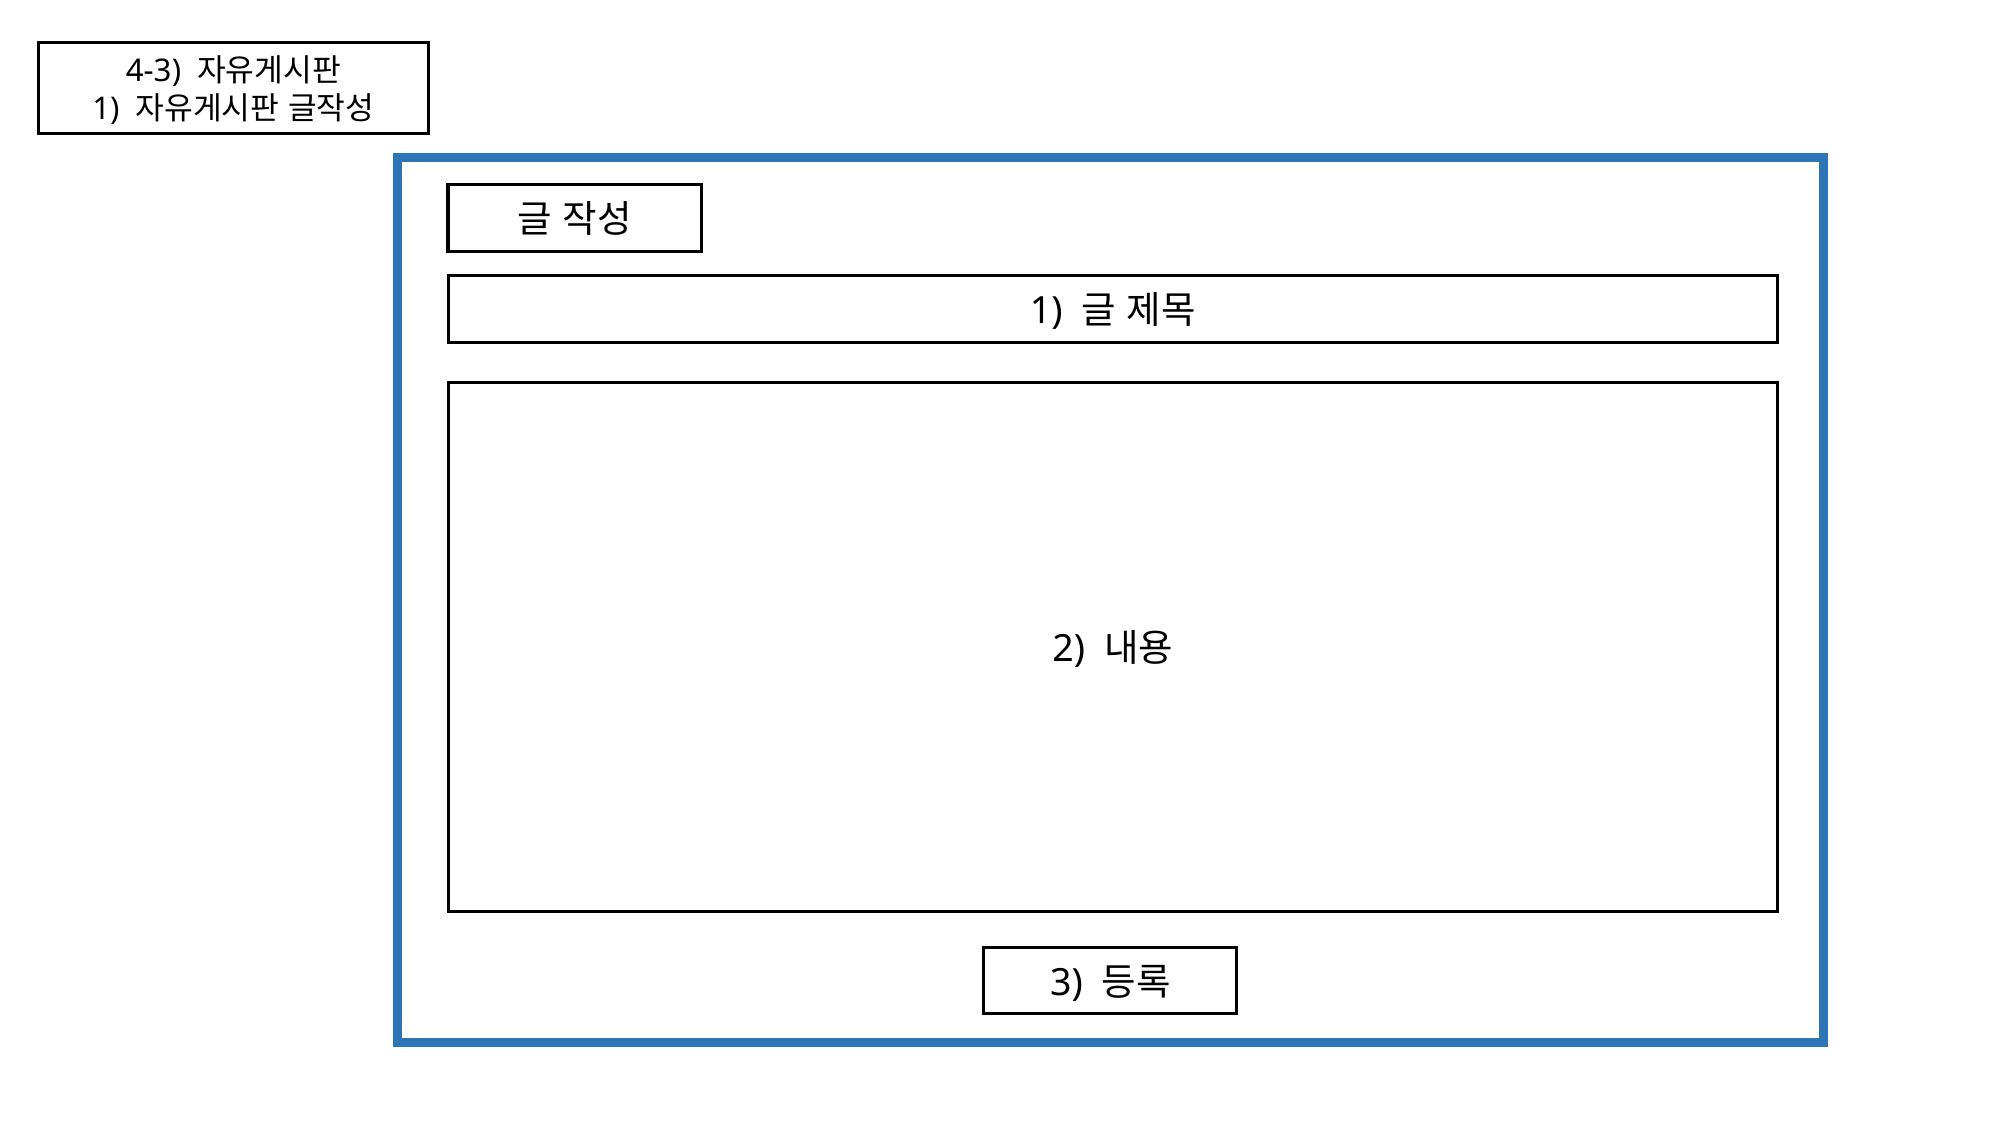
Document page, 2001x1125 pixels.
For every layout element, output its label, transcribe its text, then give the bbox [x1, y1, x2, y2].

text_box 4-3) 자유게시판 1) 자유게시판 글작성 [37, 42, 429, 134]
text_box [396, 156, 1824, 1044]
text_box 2) 내용 [447, 381, 1778, 912]
text_box 3) 등록 [983, 946, 1238, 1015]
text_box 1) 글 제목 [447, 274, 1778, 343]
text_box 글 작성 [447, 183, 702, 252]
